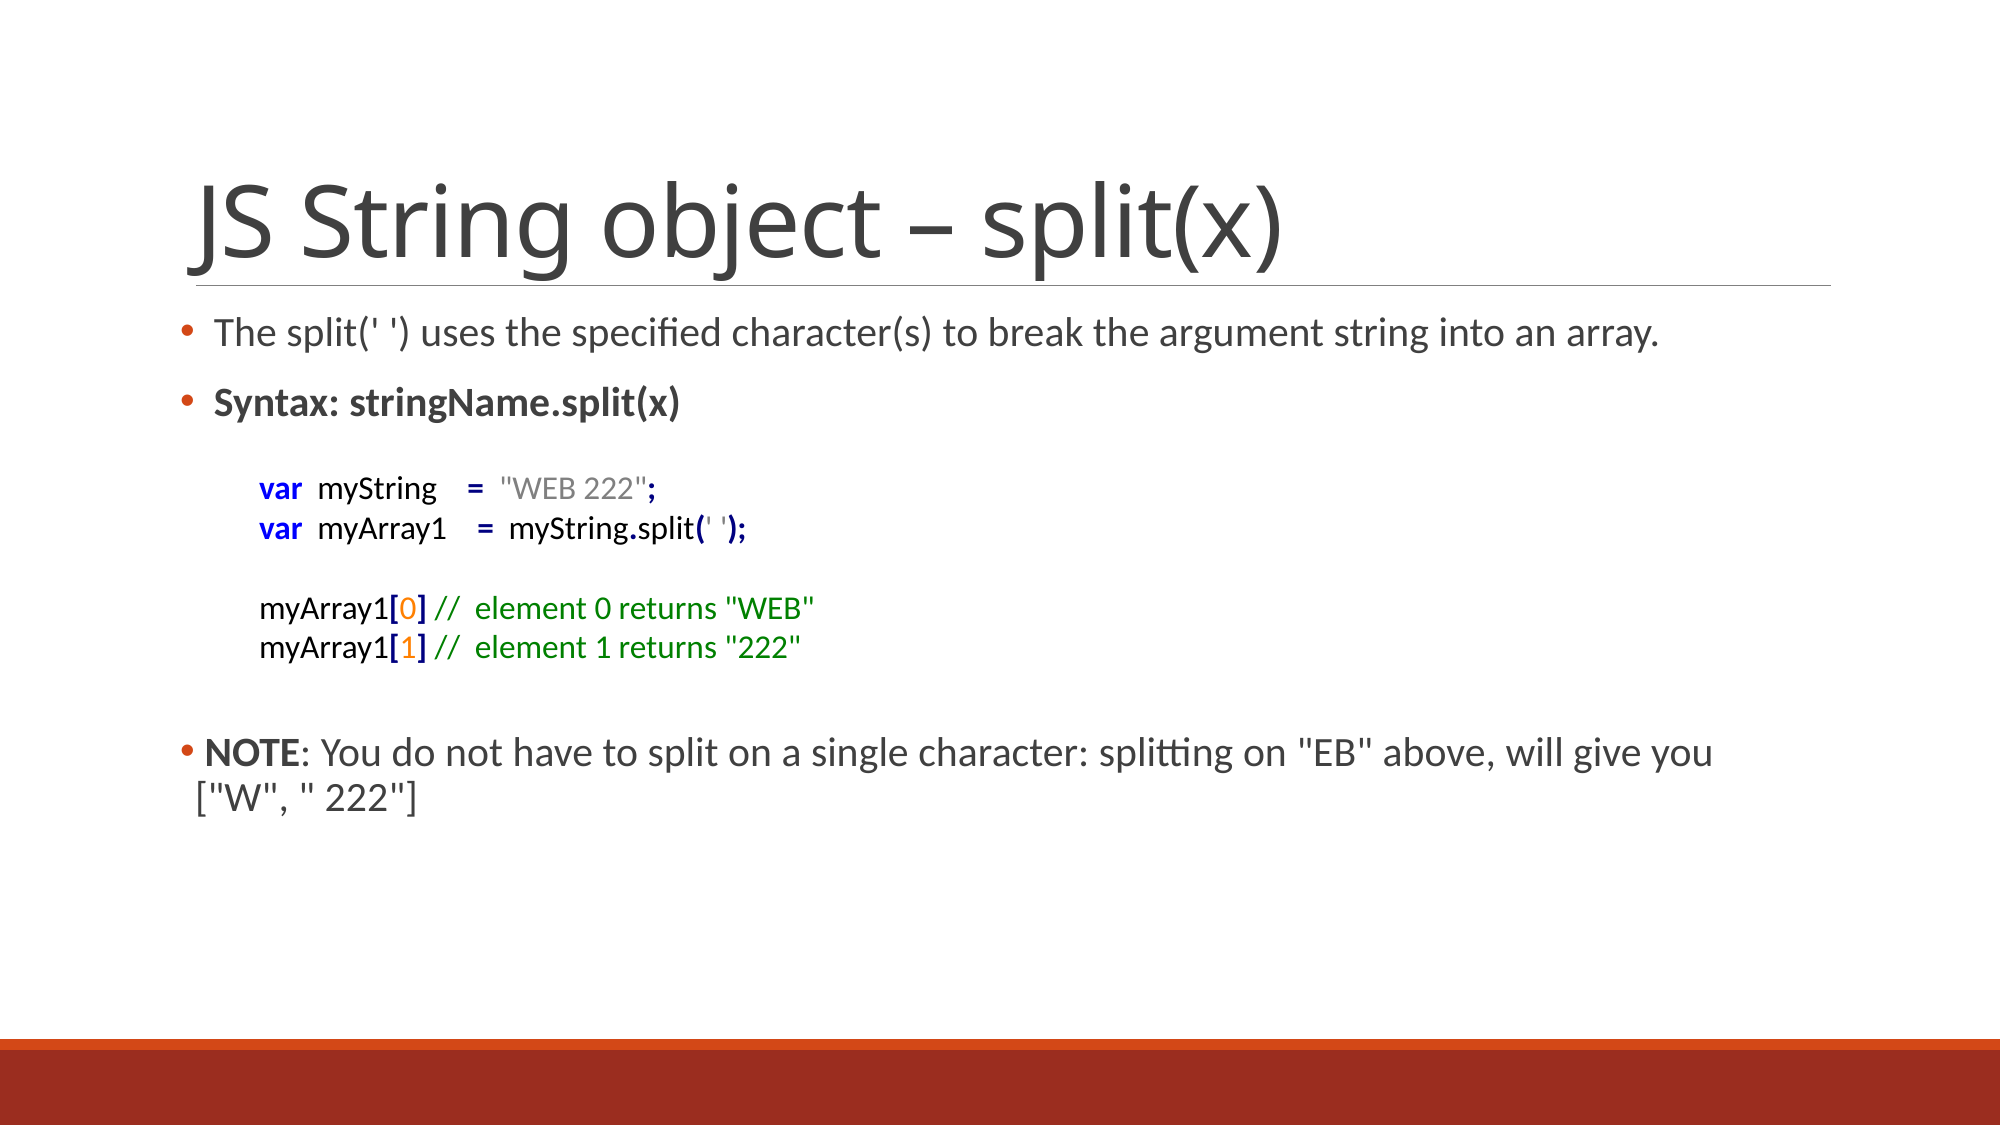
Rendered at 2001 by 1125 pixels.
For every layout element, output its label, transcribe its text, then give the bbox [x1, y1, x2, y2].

text_box var myString = "WEB 222"; var myArray1 = myString.split(' '); myArray1[0] // element 0 returns "WEB" myArray1[1] // element 1 returns "222" [244, 458, 1245, 713]
list The split(' ') uses the specified character(s) to break the argument string into an array. Syntax: stringName.split(x) NOTE: You do not have to split on a single character: splitting on "EB" above, will give you ["W", " 222"] [180, 302, 1830, 963]
title JS String object – split(x) [180, 47, 1830, 285]
